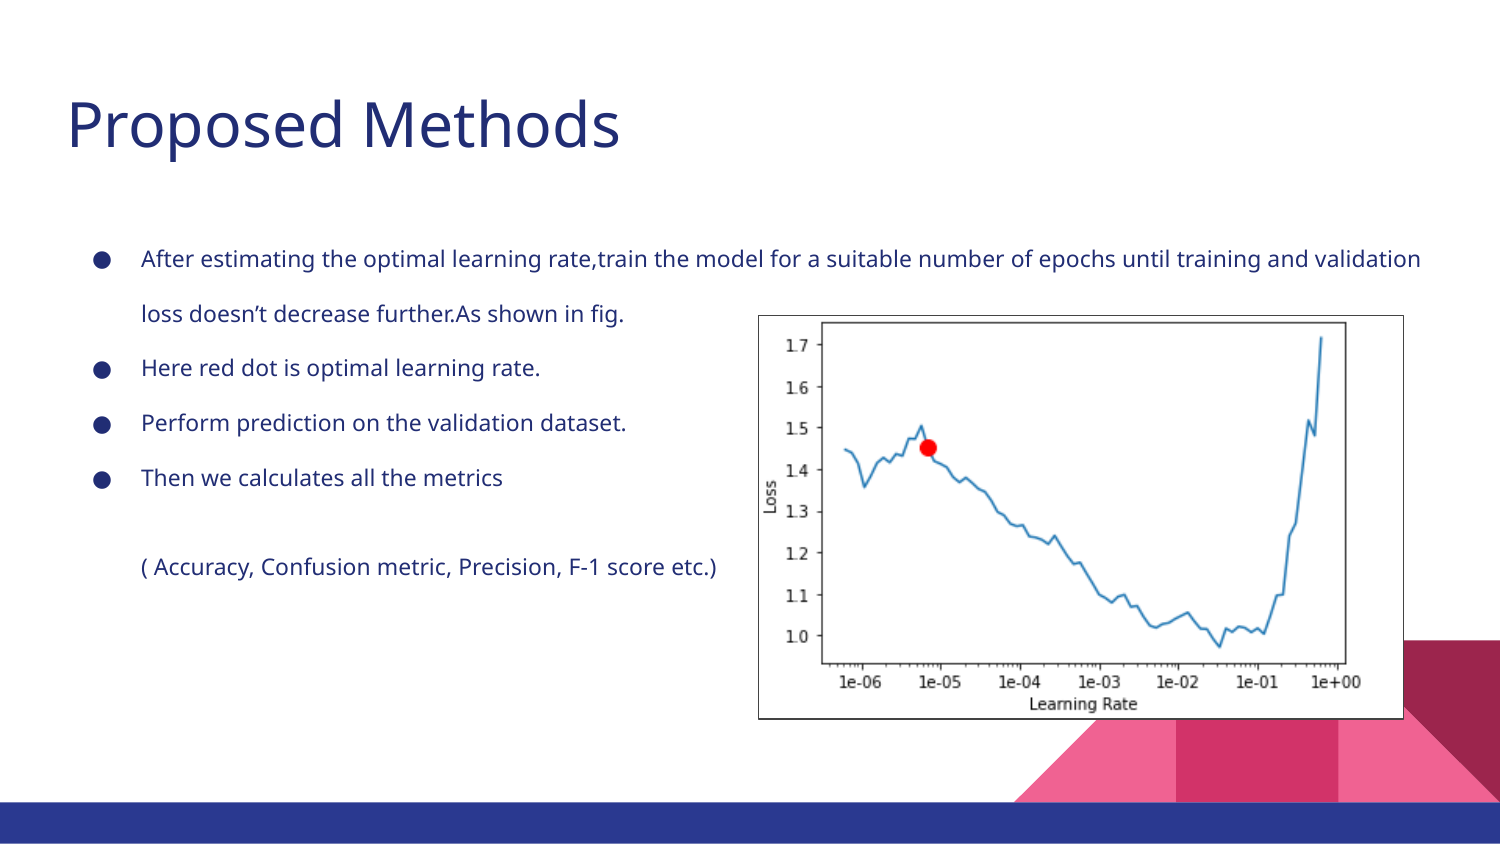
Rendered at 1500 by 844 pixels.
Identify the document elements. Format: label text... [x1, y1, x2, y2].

picture [758, 316, 1404, 719]
list After estimating the optimal learning rate,train the model for a suitable number of epochs until training and validation loss doesn’t decrease further.As shown in fig. Here red dot is optimal learning rate. Perform prediction on the validation dataset. Then we calculates all the metrics ( Accuracy, Confusion metric, Precision, F-1 score etc.) [51, 201, 1449, 792]
title Proposed Methods [51, 69, 1449, 170]
